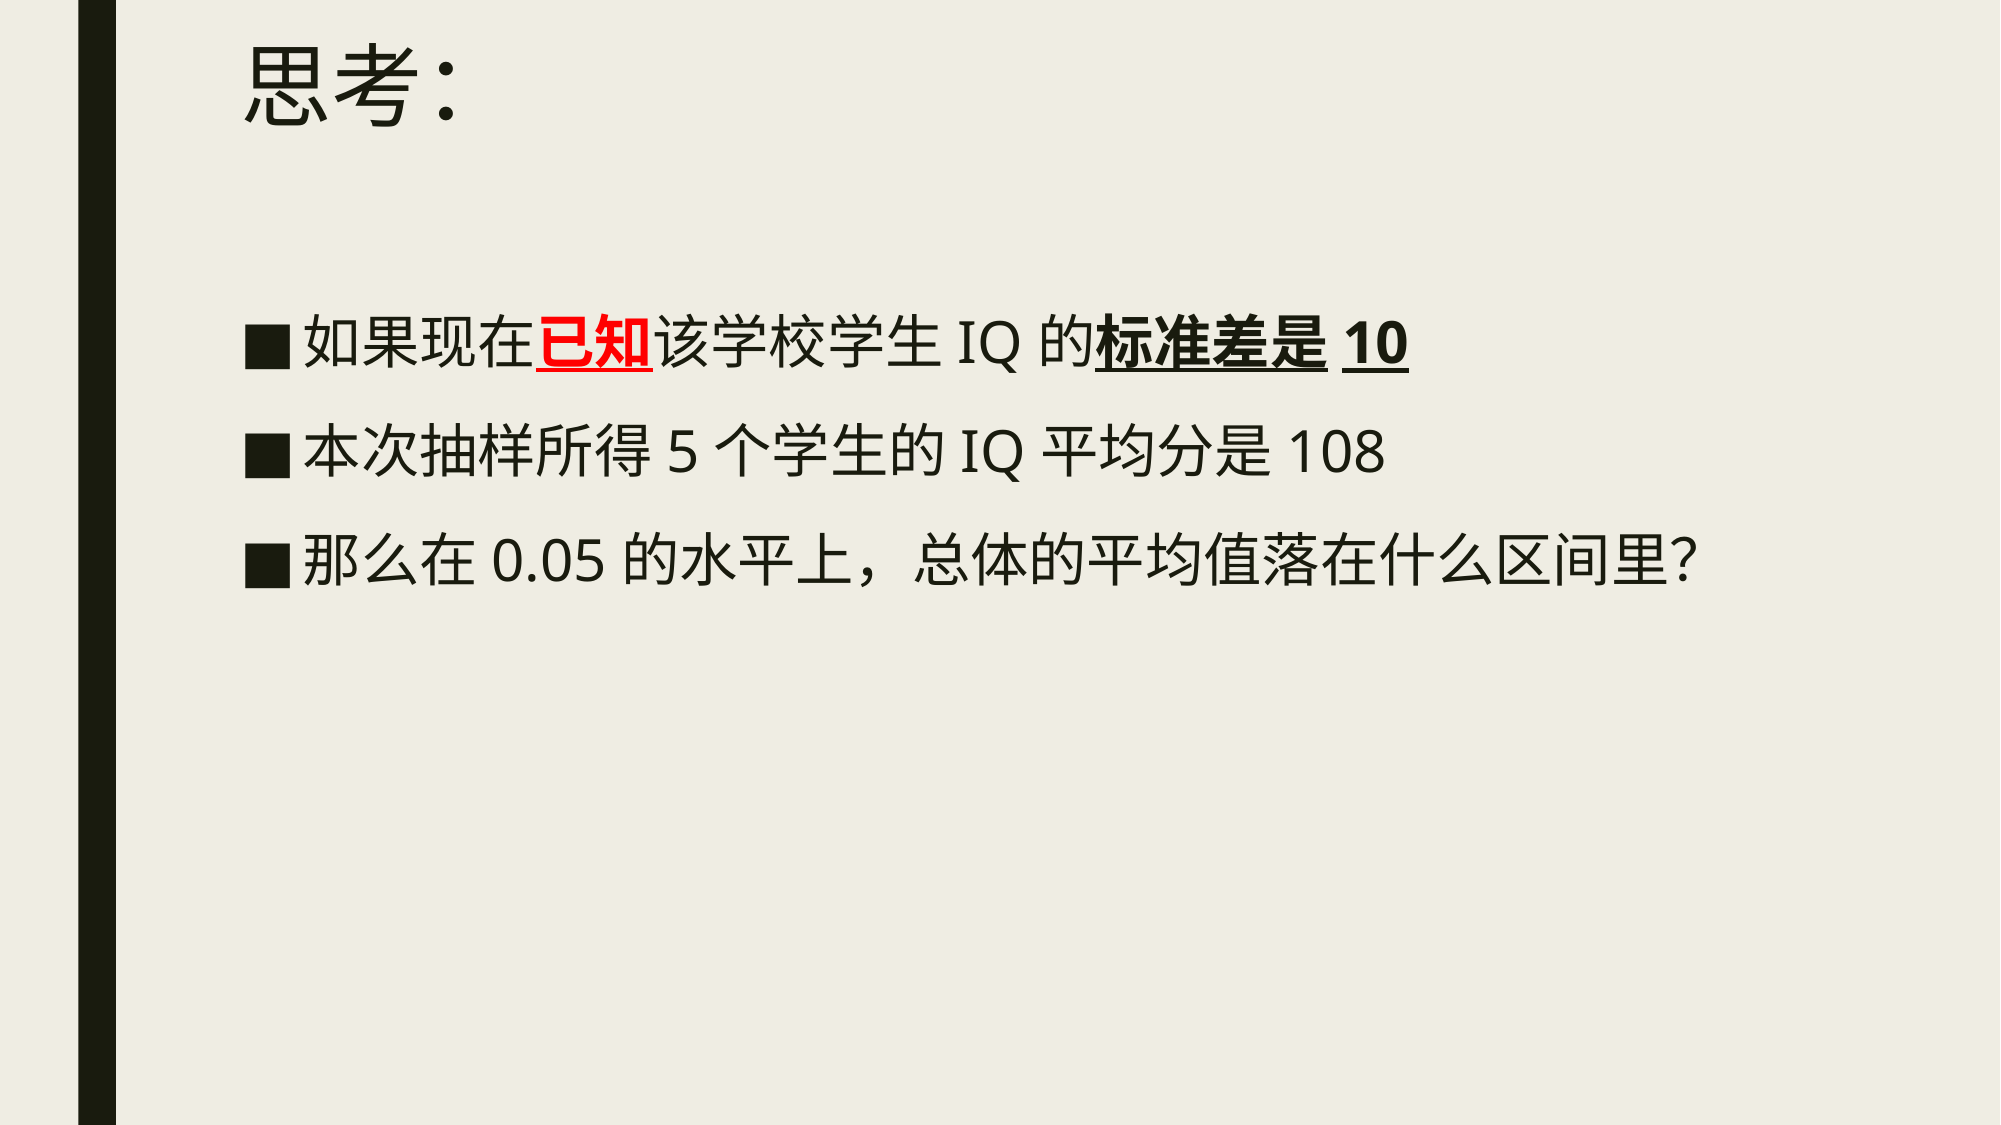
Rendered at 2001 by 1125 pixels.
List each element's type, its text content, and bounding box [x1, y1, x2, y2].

list 如果现在已知该学校学生IQ的标准差是10 本次抽样所得5个学生的IQ平均分是108 那么在0.05的水平上，总体的平均值落在什么区间里？ [225, 283, 1800, 872]
title 思考： [225, 35, 1800, 279]
